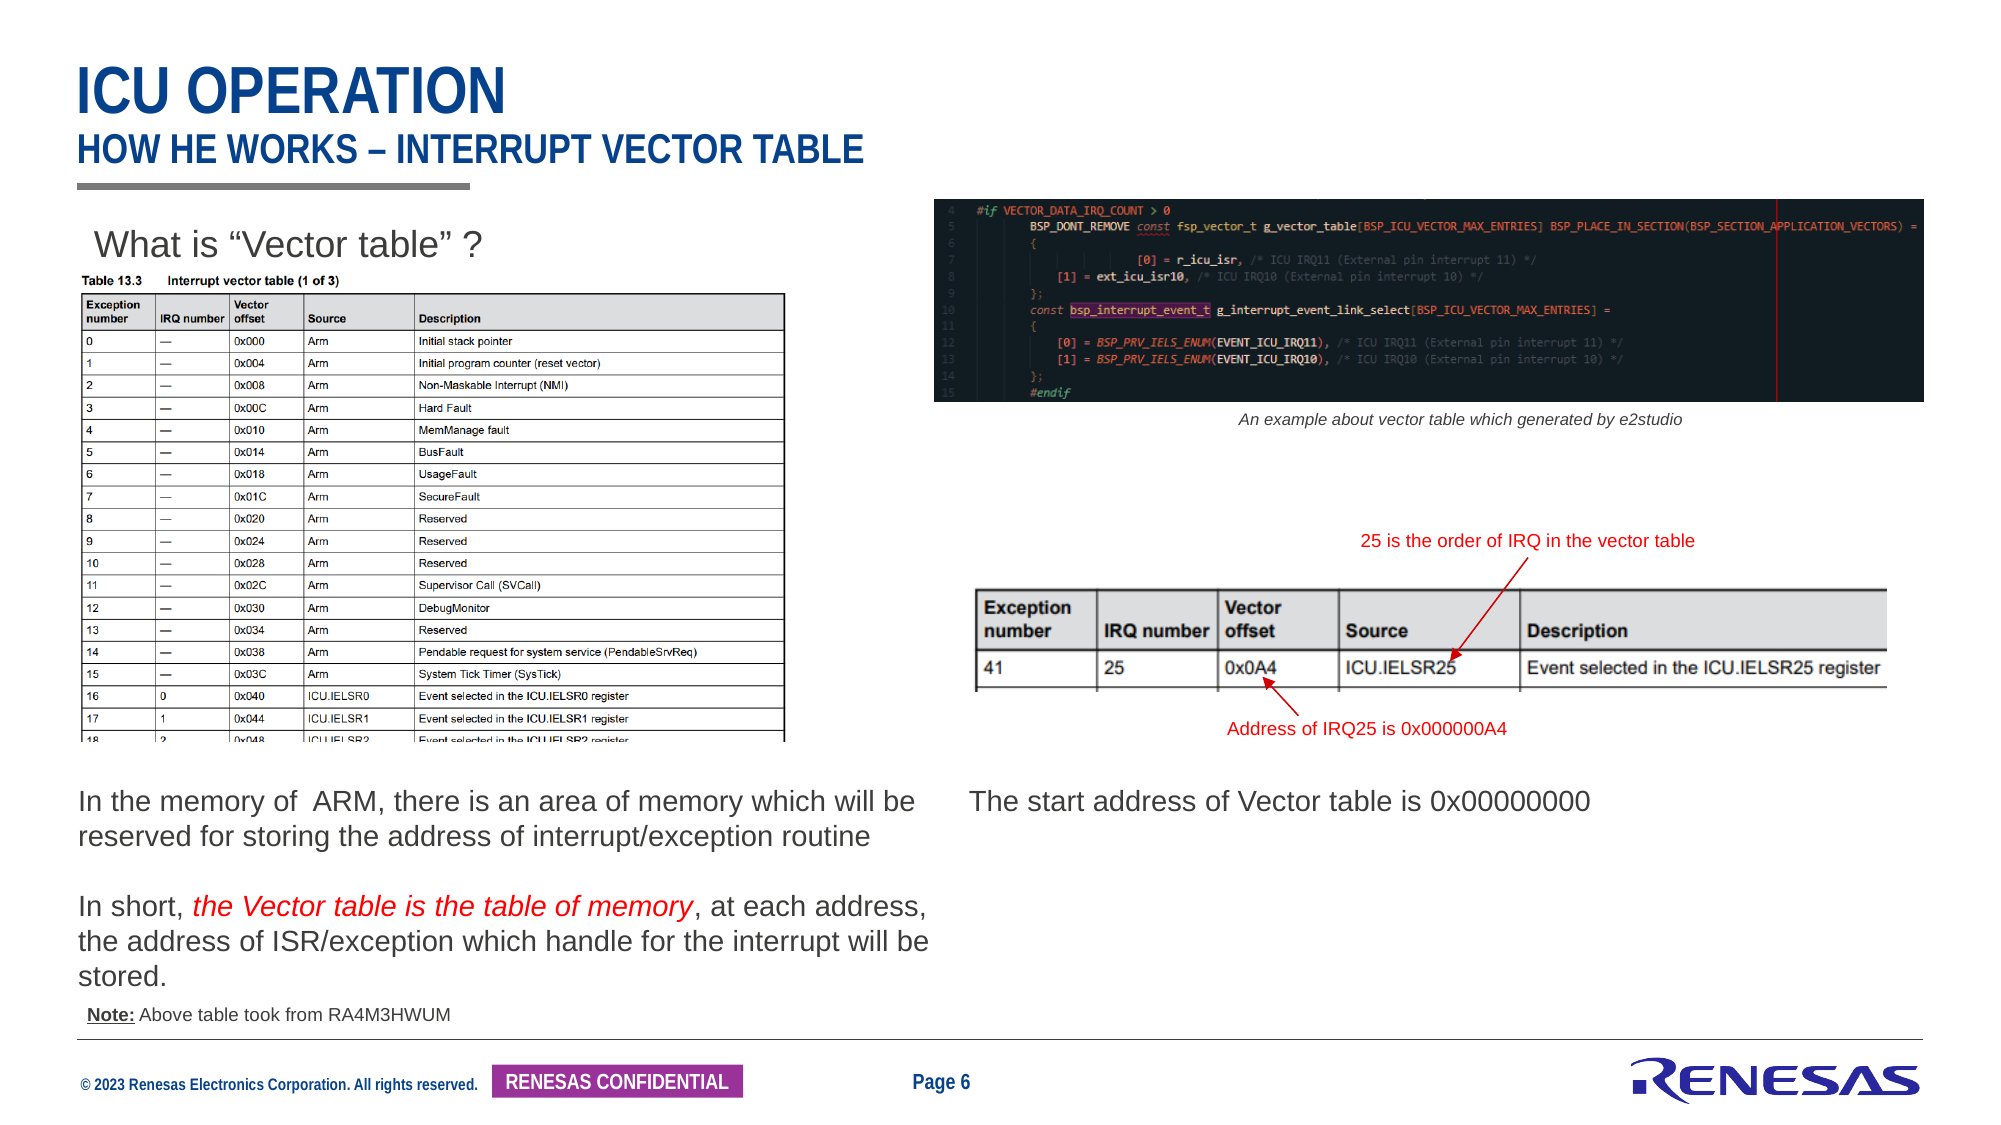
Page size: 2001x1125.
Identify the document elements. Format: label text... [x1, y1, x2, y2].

text_box What is “Vector table” ? [78, 212, 499, 271]
text_box The start address of Vector table is 0x00000000 [954, 774, 1607, 825]
text_box Note: Above table took from RA4M3HWUM [72, 1000, 466, 1033]
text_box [1449, 557, 1529, 662]
picture [933, 199, 1924, 402]
picture [1628, 1055, 1923, 1106]
title ICU operation how he works – interrupt Vector table [76, 54, 1922, 173]
picture [970, 584, 1887, 693]
text_box An example about vector table which generated by e2studio [1224, 411, 1699, 437]
text_box 25 is the order of IRQ in the vector table [1345, 520, 1711, 559]
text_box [1262, 676, 1299, 716]
text_box Address of IRQ25 is 0x000000A4 [1212, 709, 1528, 747]
picture [76, 272, 788, 742]
text_box In the memory of ARM, there is an area of memory which will be reserved for storing the address of interrupt/exception routine In short, the Vector table is the table of memory, at each address, the address of ISR/exception which handle for the interrupt will be stored. [63, 774, 963, 1000]
